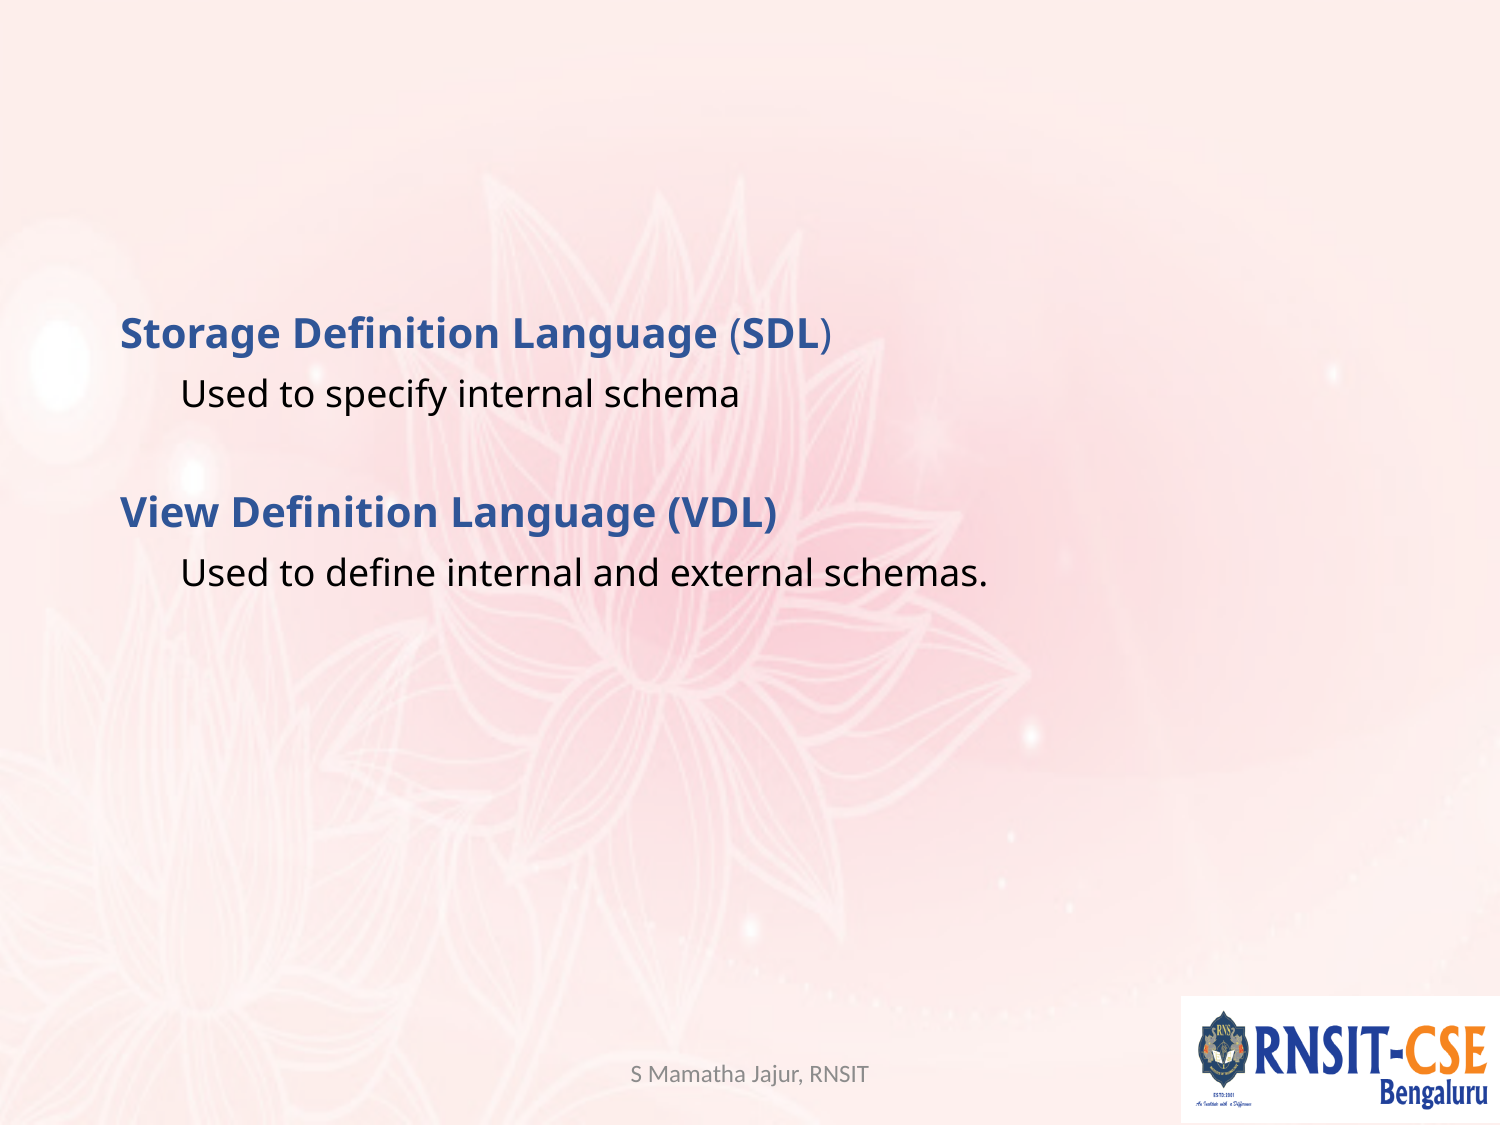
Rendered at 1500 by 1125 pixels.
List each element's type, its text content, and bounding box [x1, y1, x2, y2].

footer S Mamatha Jajur, RNSIT [496, 1042, 1004, 1103]
list Storage Definition Language (SDL) Used to specify internal schema View Definition Language (VDL) Used to define internal and external schemas. [103, 299, 1397, 1014]
picture [1181, 996, 1500, 1123]
